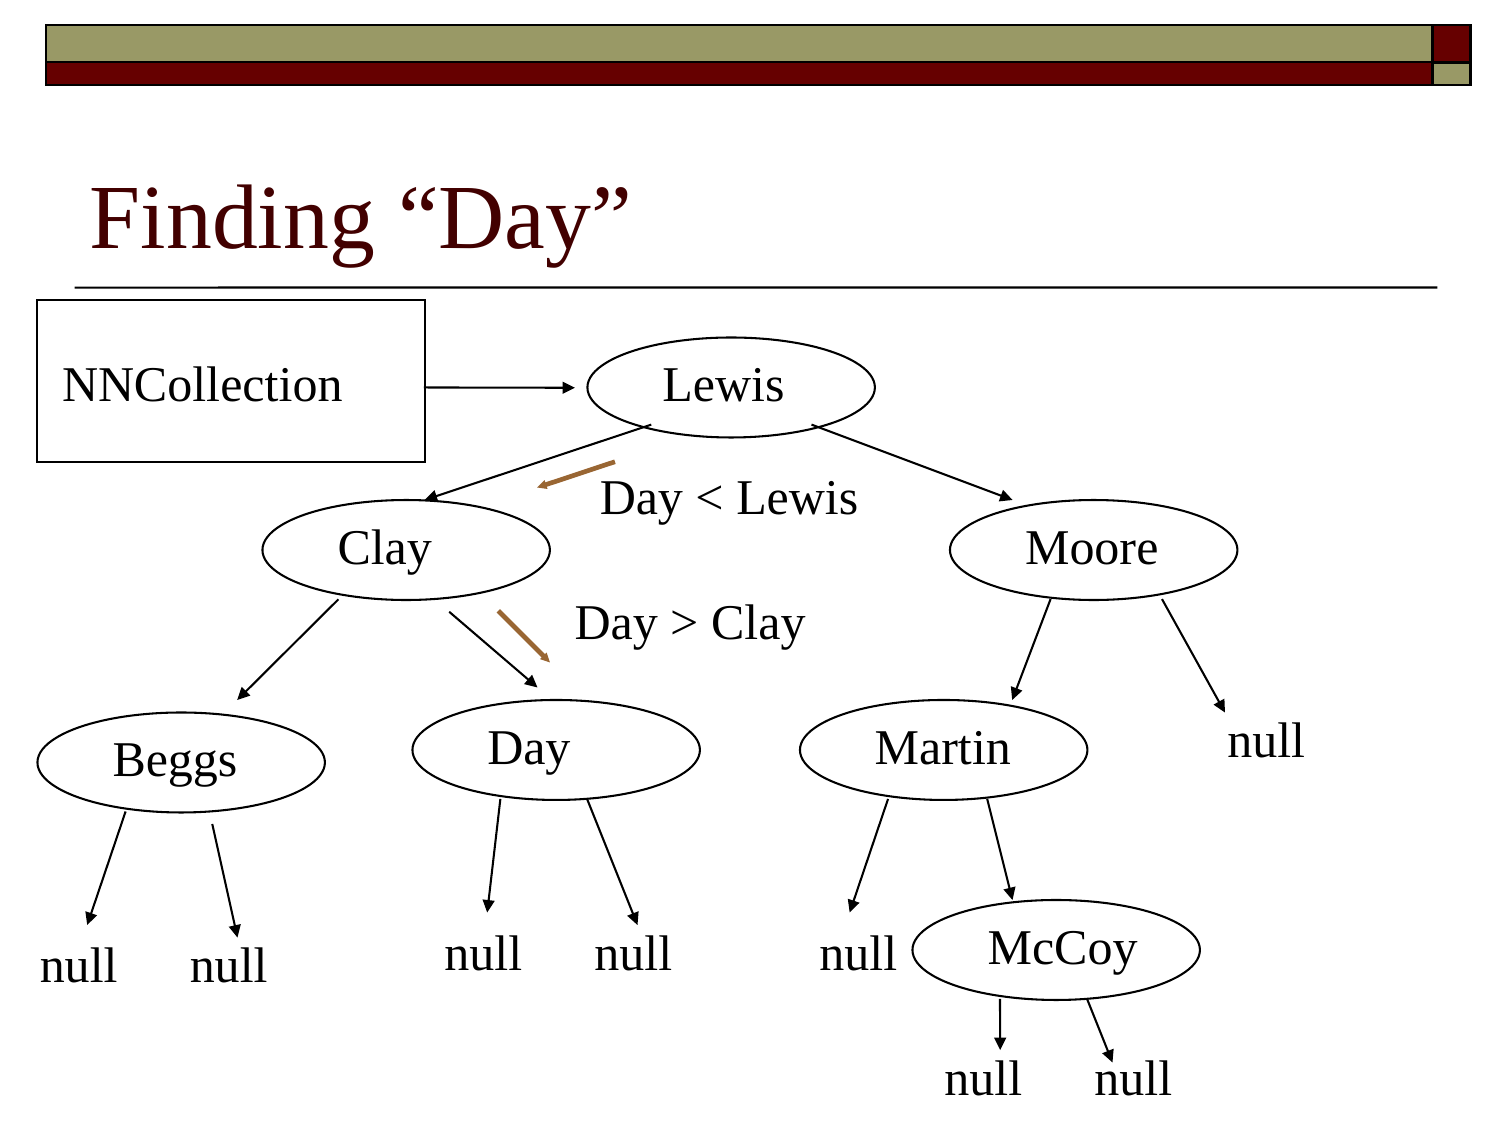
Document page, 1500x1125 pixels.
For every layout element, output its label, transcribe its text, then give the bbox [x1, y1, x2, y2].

text_box [875, 699, 1013, 706]
text_box Day > Clay [559, 581, 821, 657]
text_box [812, 424, 1013, 502]
text_box null [579, 912, 688, 988]
text_box [449, 612, 538, 688]
text_box Day [472, 706, 586, 783]
text_box [212, 824, 241, 938]
text_box null [929, 1037, 1038, 1113]
text_box [1087, 999, 1114, 1063]
text_box [912, 909, 1200, 1000]
text_box [85, 812, 126, 925]
text_box [987, 900, 1125, 906]
text_box null [24, 924, 133, 1001]
text_box [799, 708, 1088, 800]
text_box [412, 699, 700, 800]
text_box Day < Lewis [585, 456, 874, 533]
text_box [587, 799, 639, 925]
text_box null [429, 912, 538, 988]
text_box [262, 500, 550, 601]
text_box [1162, 599, 1225, 713]
text_box Moore [1010, 506, 1174, 582]
text_box [482, 799, 501, 913]
text_box [587, 337, 875, 438]
text_box Clay [322, 506, 447, 582]
text_box [424, 381, 575, 394]
text_box [847, 799, 888, 913]
text_box [993, 999, 1007, 1051]
text_box Beggs [97, 719, 253, 795]
text_box [37, 712, 325, 813]
text_box [237, 599, 338, 700]
text_box Lewis [647, 344, 800, 420]
text_box [987, 799, 1016, 901]
text_box [424, 424, 651, 502]
text_box null [1079, 1037, 1188, 1113]
text_box null [804, 912, 913, 988]
text_box NNCollection [47, 344, 358, 420]
title Finding “Day” [75, 87, 1425, 275]
text_box [37, 299, 425, 463]
text_box [499, 612, 550, 663]
text_box [537, 462, 613, 489]
text_box McCoy [972, 906, 1153, 983]
text_box Martin [859, 706, 1026, 783]
text_box [949, 508, 1238, 601]
text_box null [174, 924, 283, 1001]
text_box [1010, 599, 1051, 700]
text_box null [1212, 699, 1328, 776]
text_box [1025, 500, 1162, 506]
